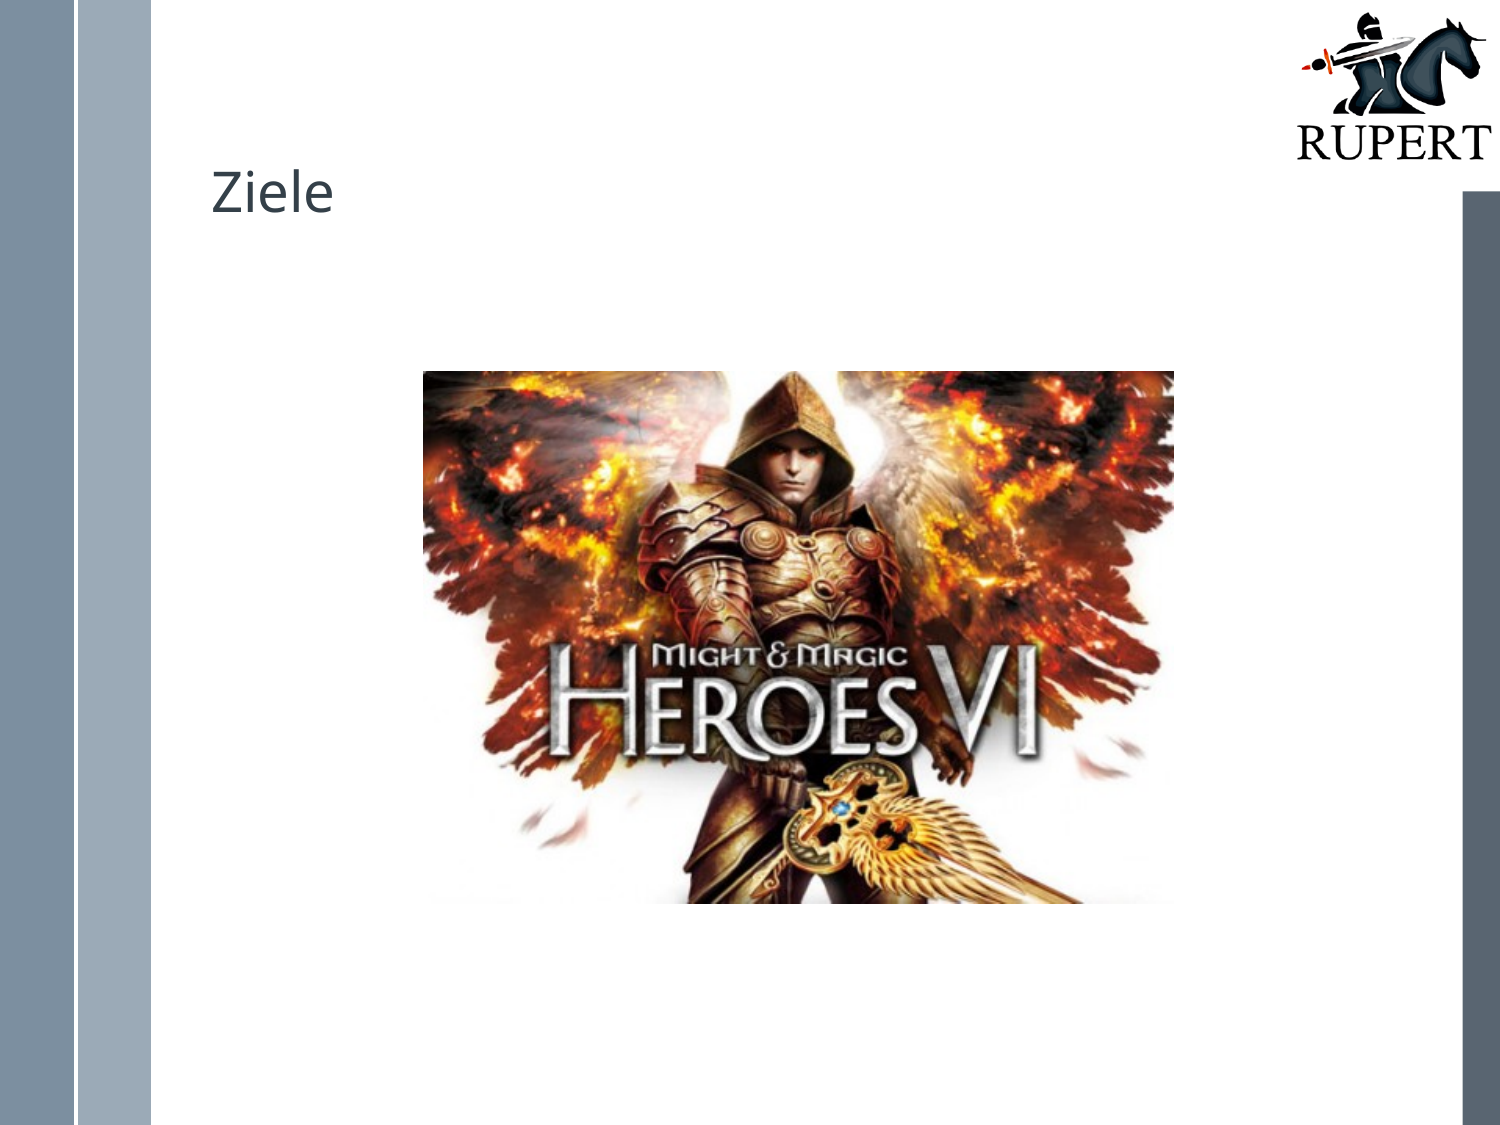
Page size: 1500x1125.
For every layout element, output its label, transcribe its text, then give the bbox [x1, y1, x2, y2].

picture [1287, 9, 1496, 192]
title Ziele [196, 29, 1400, 233]
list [422, 371, 1173, 904]
